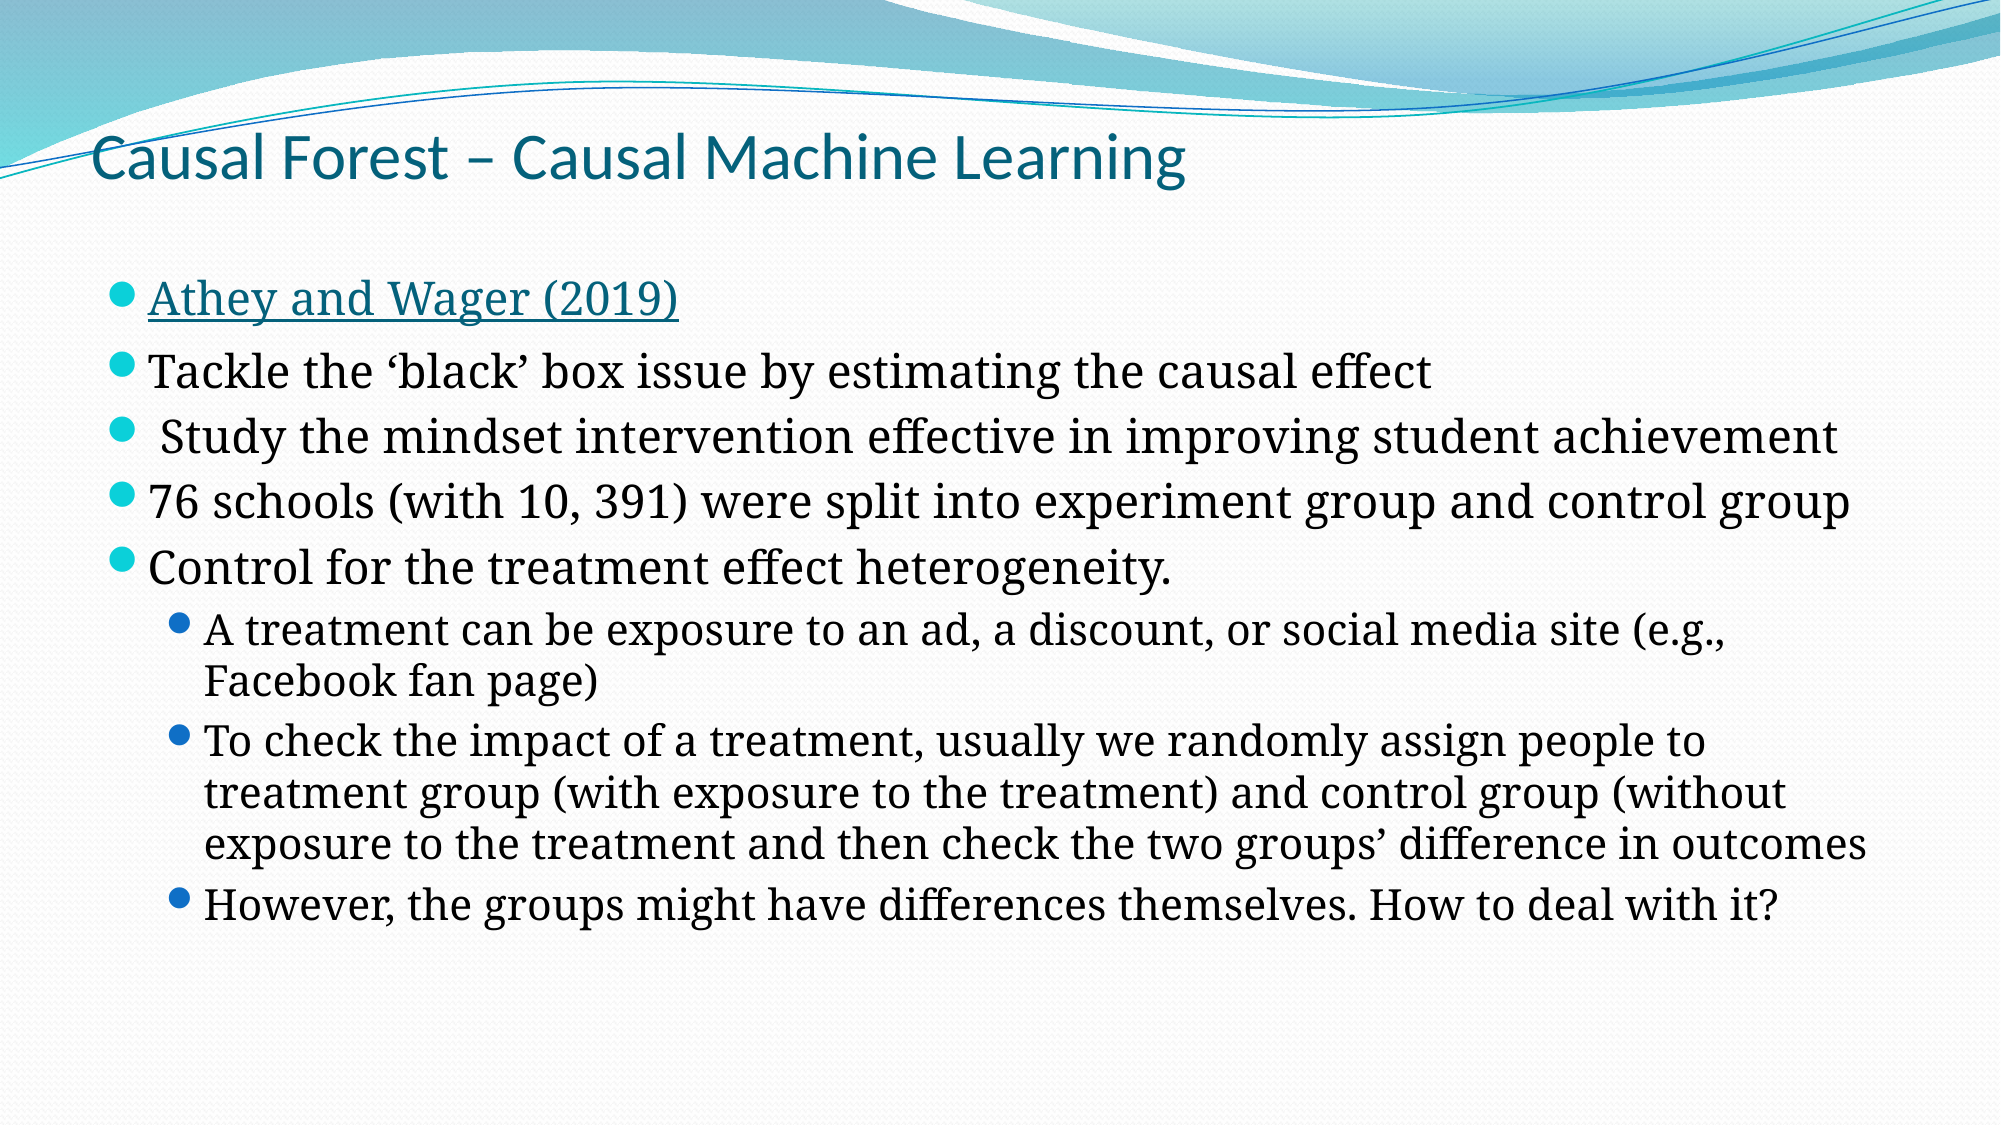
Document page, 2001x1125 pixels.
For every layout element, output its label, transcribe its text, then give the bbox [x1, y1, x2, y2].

list Athey and Wager (2019) Tackle the ‘black’ box issue by estimating the causal effect Study the mindset intervention effective in improving student achievement 76 schools (with 10, 391) were split into experiment group and control group Control for the treatment effect heterogeneity. A treatment can be exposure to an ad, a discount, or social media site (e.g., Facebook fan page) To check the impact of a treatment, usually we randomly assign people to treatment group (with exposure to the treatment) and control group (without exposure to the treatment and then check the two groups’ difference in outcomes However, the groups might have differences themselves. How to deal with it? [91, 261, 1892, 982]
title Causal Forest – Causal Machine Learning [91, 42, 1892, 194]
